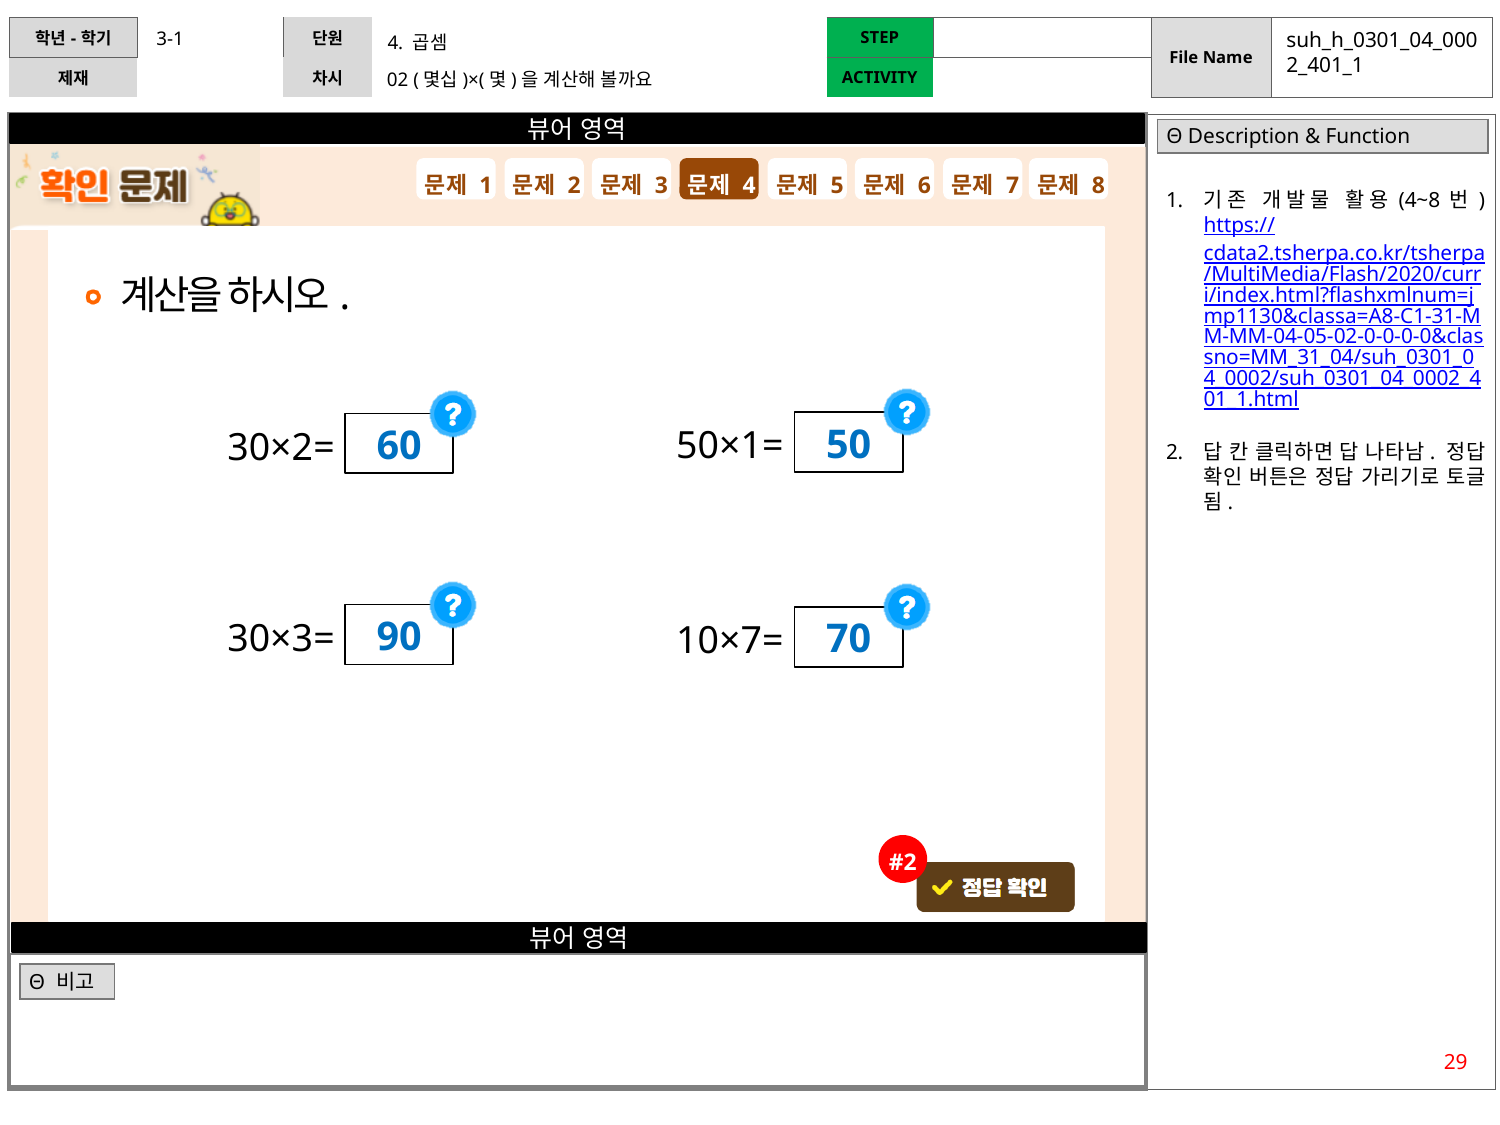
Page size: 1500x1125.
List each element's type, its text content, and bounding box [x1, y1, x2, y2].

text_box 02 (몇십)×(몇)을 계산해 볼까요 [372, 60, 821, 96]
text_box 문제 2 [520, 149, 608, 205]
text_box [344, 575, 483, 665]
text_box 30×3= [212, 607, 339, 667]
text_box 4. 곱셈 [372, 23, 828, 48]
text_box 3-1 [141, 18, 284, 55]
text_box 문제 8 [1046, 149, 1132, 205]
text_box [794, 382, 938, 473]
text_box #2 [876, 832, 930, 886]
text_box 기존 개발물 활용(4~8번) https://cdata2.tsherpa.co.kr/tsherpa/MultiMedia/Flash/2020/curri/index.html?flashxmlnum=jmp1130&classa=A8-C1-31-MM-MM-04-05-02-0-0-0-0&classno=MM_31_04/suh_0301_04_0002/suh_0301_04_0002_401_1.html 답 칸 클릭하면 답 나타남. 정답 확인 버튼은 정답 가리기로 토글 됨. [1151, 179, 1500, 401]
text_box 문제 7 [958, 149, 1046, 205]
text_box 30×2= [212, 415, 340, 476]
picture [915, 858, 1078, 913]
text_box 문제 1 [410, 149, 520, 205]
text_box 계산을 하시오. [105, 263, 1109, 326]
text_box 50×1= [661, 413, 789, 473]
text_box 10×7= [661, 608, 789, 668]
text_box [794, 577, 938, 668]
text_box suh_h_0301_04_0002_401_1 [1271, 18, 1500, 84]
picture [82, 285, 103, 307]
table_header Θ Description & Function [1158, 120, 1487, 152]
text_box 문제 6 [871, 149, 958, 205]
text_box 문제 4 [695, 149, 783, 205]
picture [10, 144, 260, 230]
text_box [344, 384, 483, 474]
text_box 문제 3 [608, 149, 695, 205]
text_box 문제 5 [783, 149, 871, 205]
